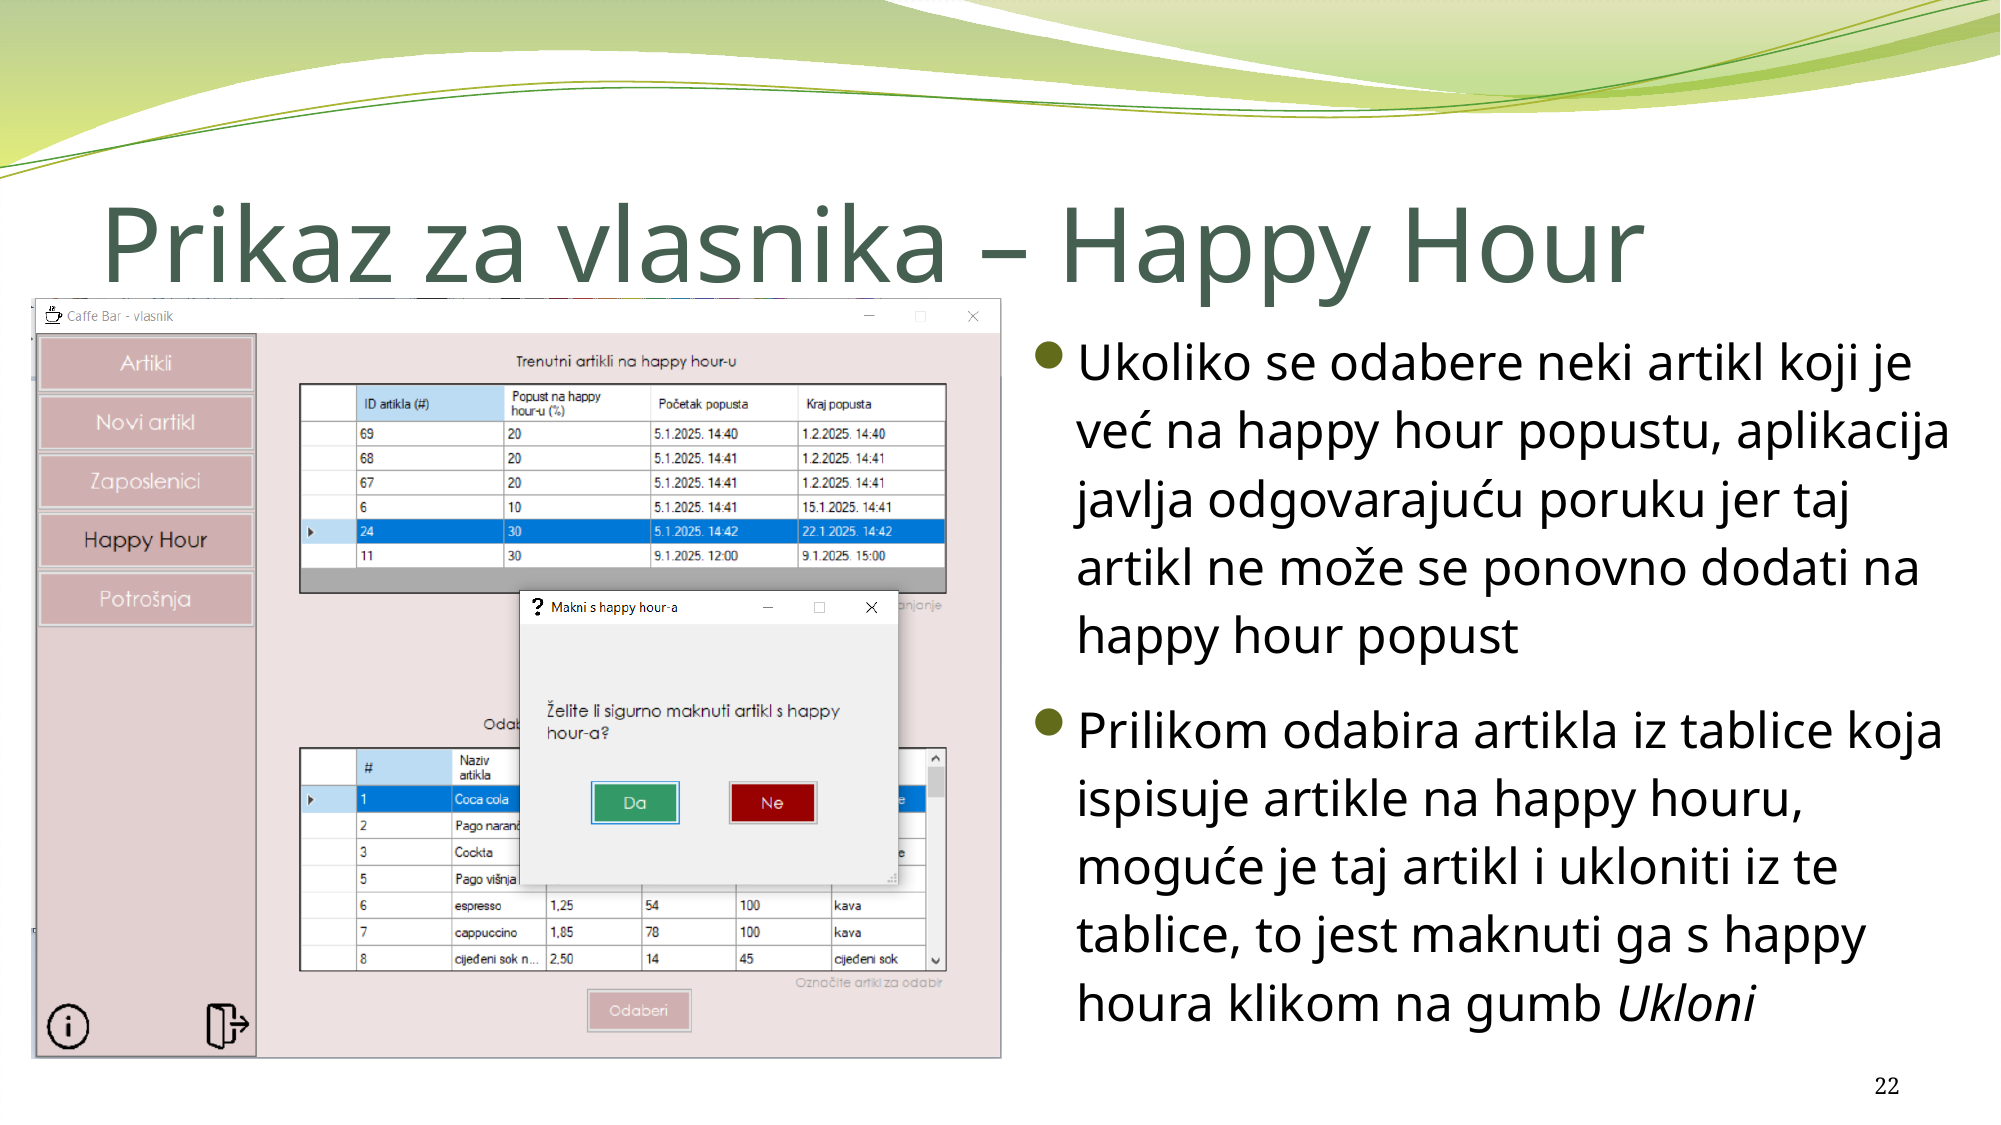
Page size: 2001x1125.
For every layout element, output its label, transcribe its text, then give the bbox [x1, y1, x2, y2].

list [31, 298, 1003, 1060]
list Ukoliko se odabere neki artikl koji je već na happy hour popustu, aplikacija javlja odgovarajuću poruku jer taj artikl ne može se ponovno dodati na happy hour popust Prilikom odabira artikla iz tablice koja ispisuje artikle na happy houru, moguće je taj artikl i ukloniti iz te tablice, to jest maknuti ga s happy houra klikom na gumb Ukloni [1016, 314, 1969, 1043]
slide_number 22 [1733, 1042, 1900, 1103]
title Prikaz za vlasnika – Happy Hour [99, 115, 1900, 303]
